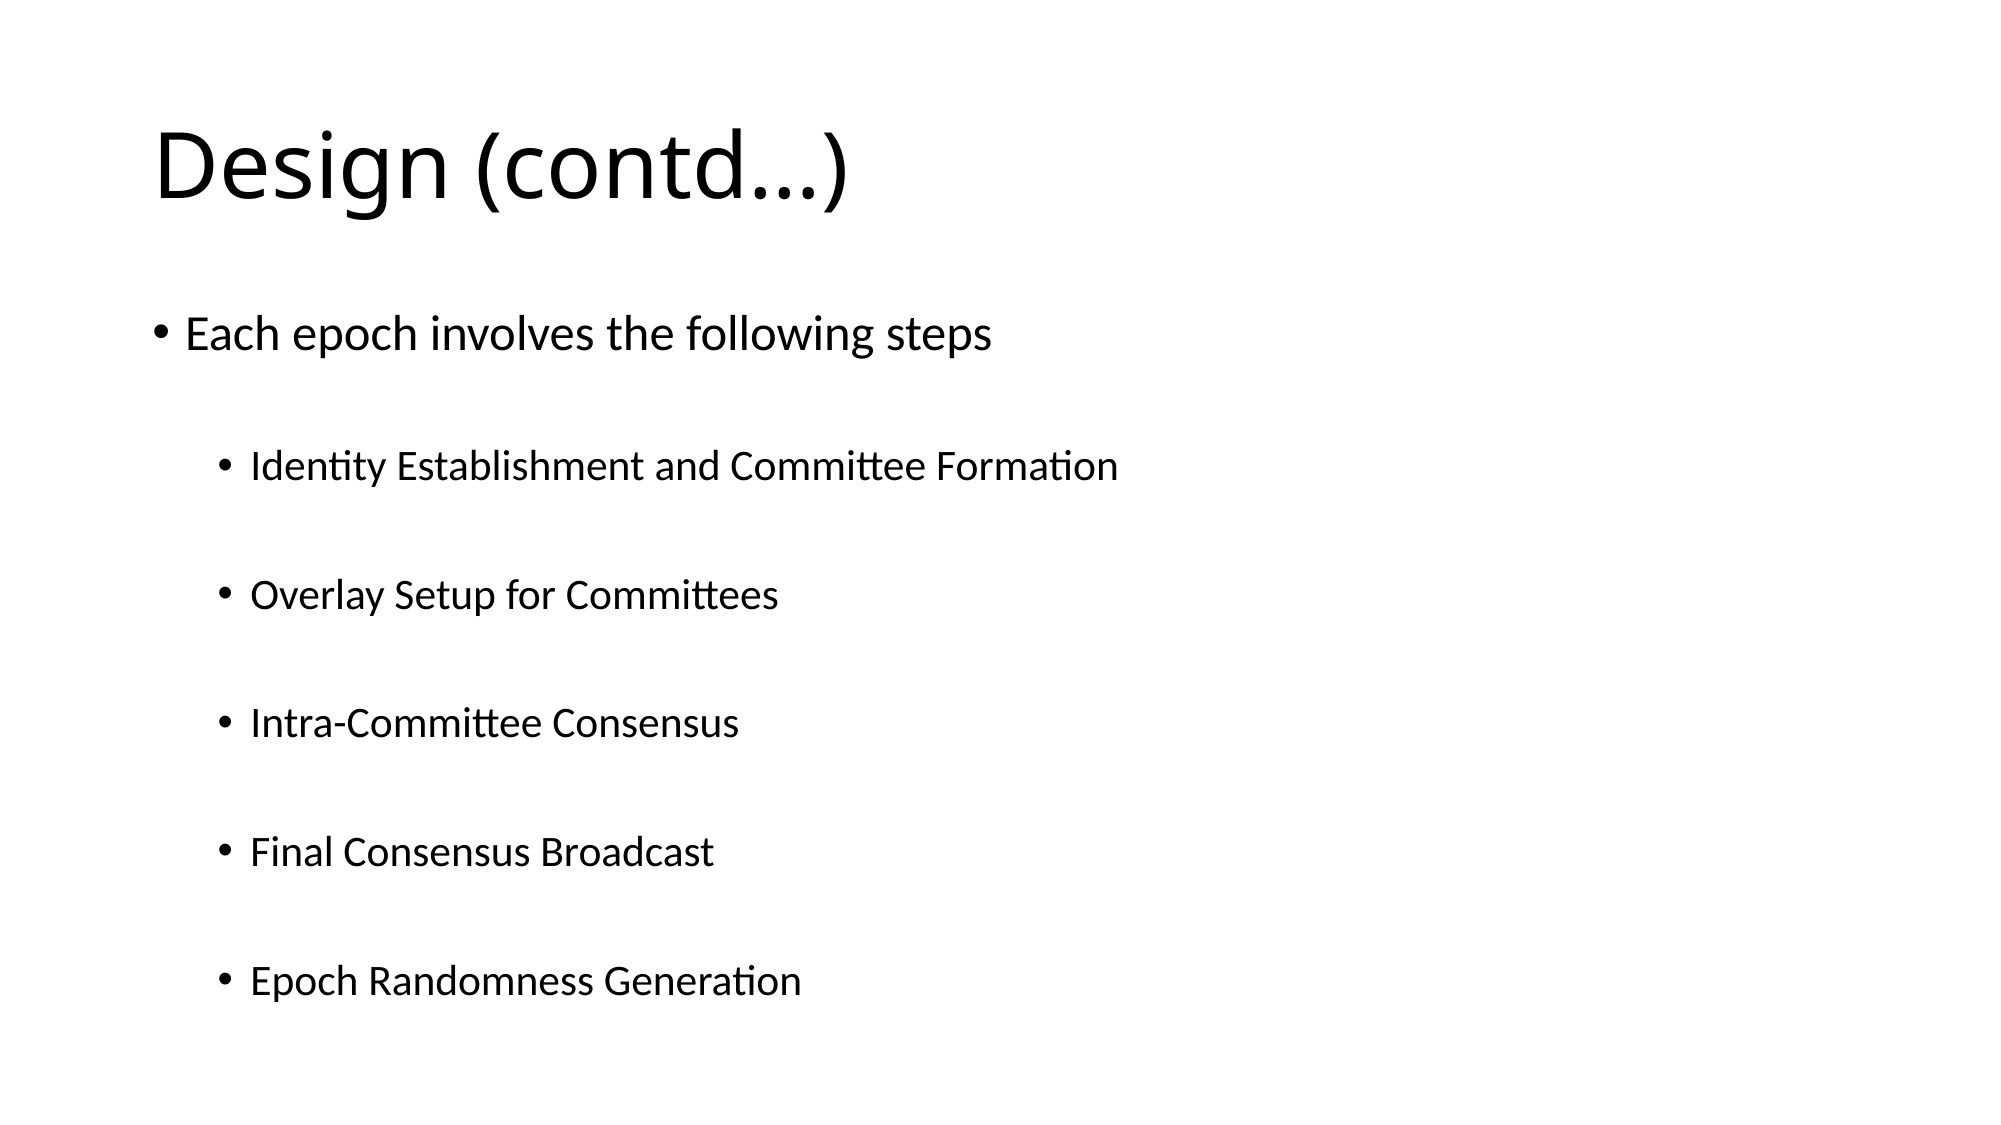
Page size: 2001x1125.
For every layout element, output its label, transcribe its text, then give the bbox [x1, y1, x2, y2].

list Each epoch involves the following steps Identity Establishment and Committee Formation Overlay Setup for Committees Intra-Committee Consensus Final Consensus Broadcast Epoch Randomness Generation [137, 299, 1863, 1014]
title Design (contd…) [137, 59, 1863, 278]
